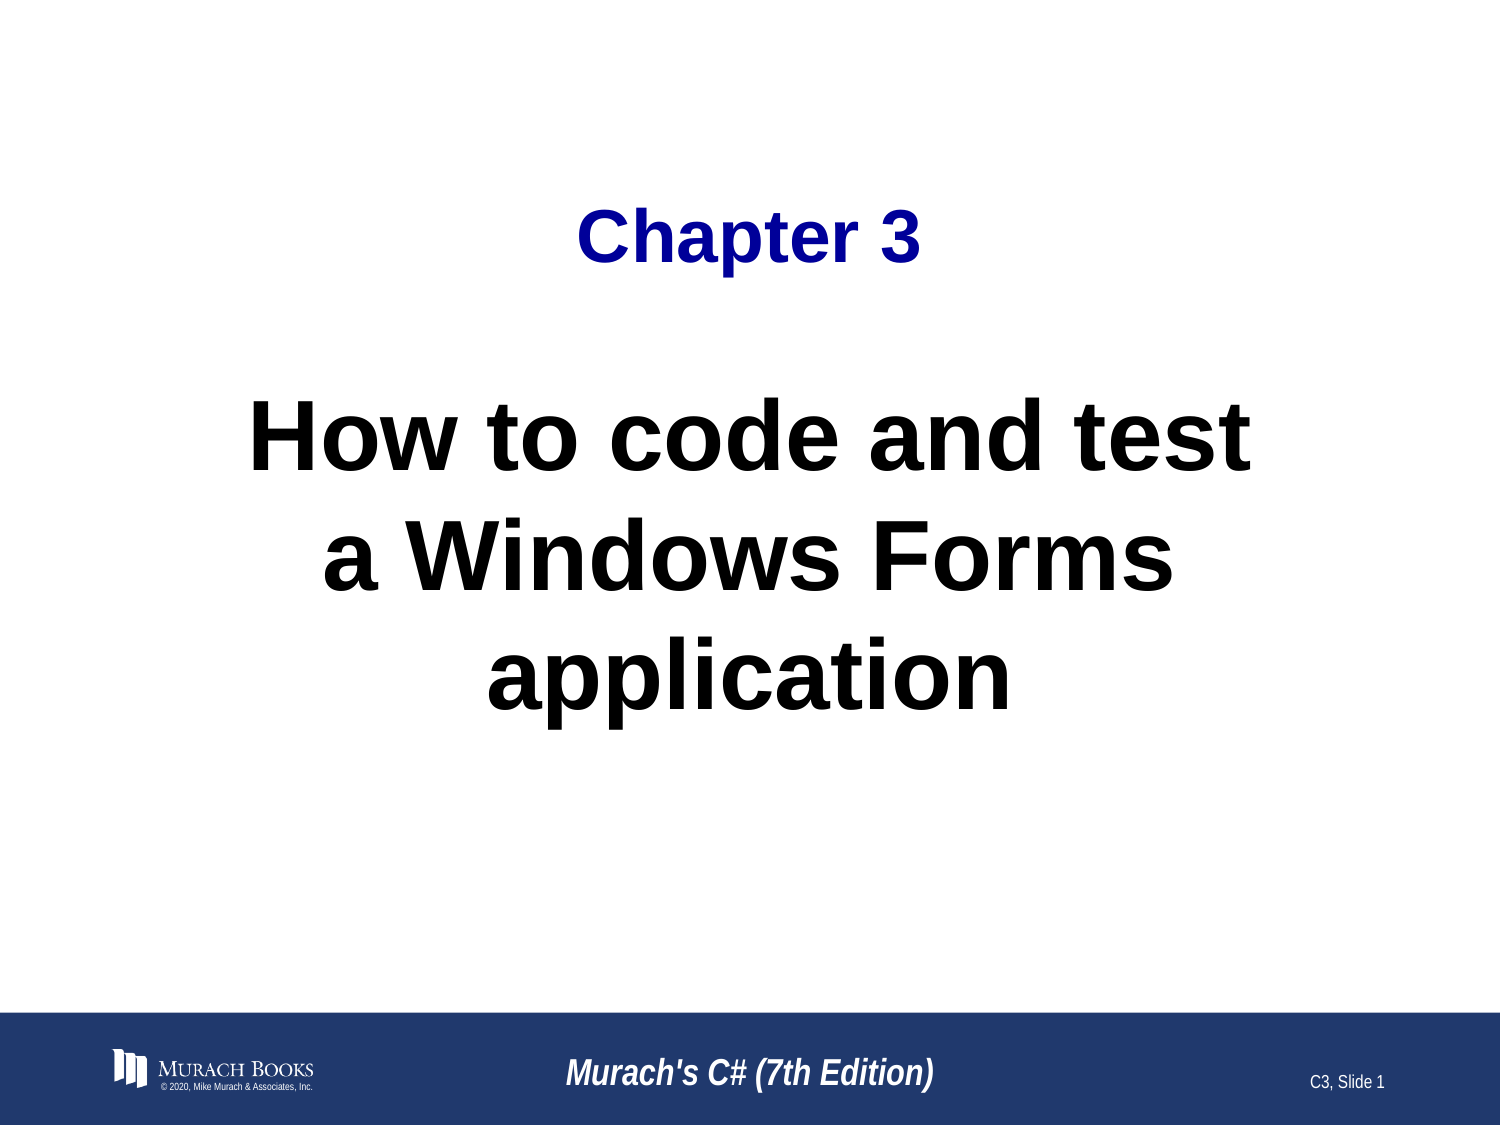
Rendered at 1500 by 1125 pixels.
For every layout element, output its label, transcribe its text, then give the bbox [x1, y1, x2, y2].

slide_number C3, Slide 1 [1087, 1025, 1400, 1100]
footer © 2020, Mike Murach & Associates, Inc. [12, 1025, 463, 1100]
slide_number Murach's C# (7th Edition) [463, 1025, 1050, 1100]
list How to code and test a Windows Forms application [225, 362, 1275, 850]
title Chapter 3 [112, 187, 1388, 279]
